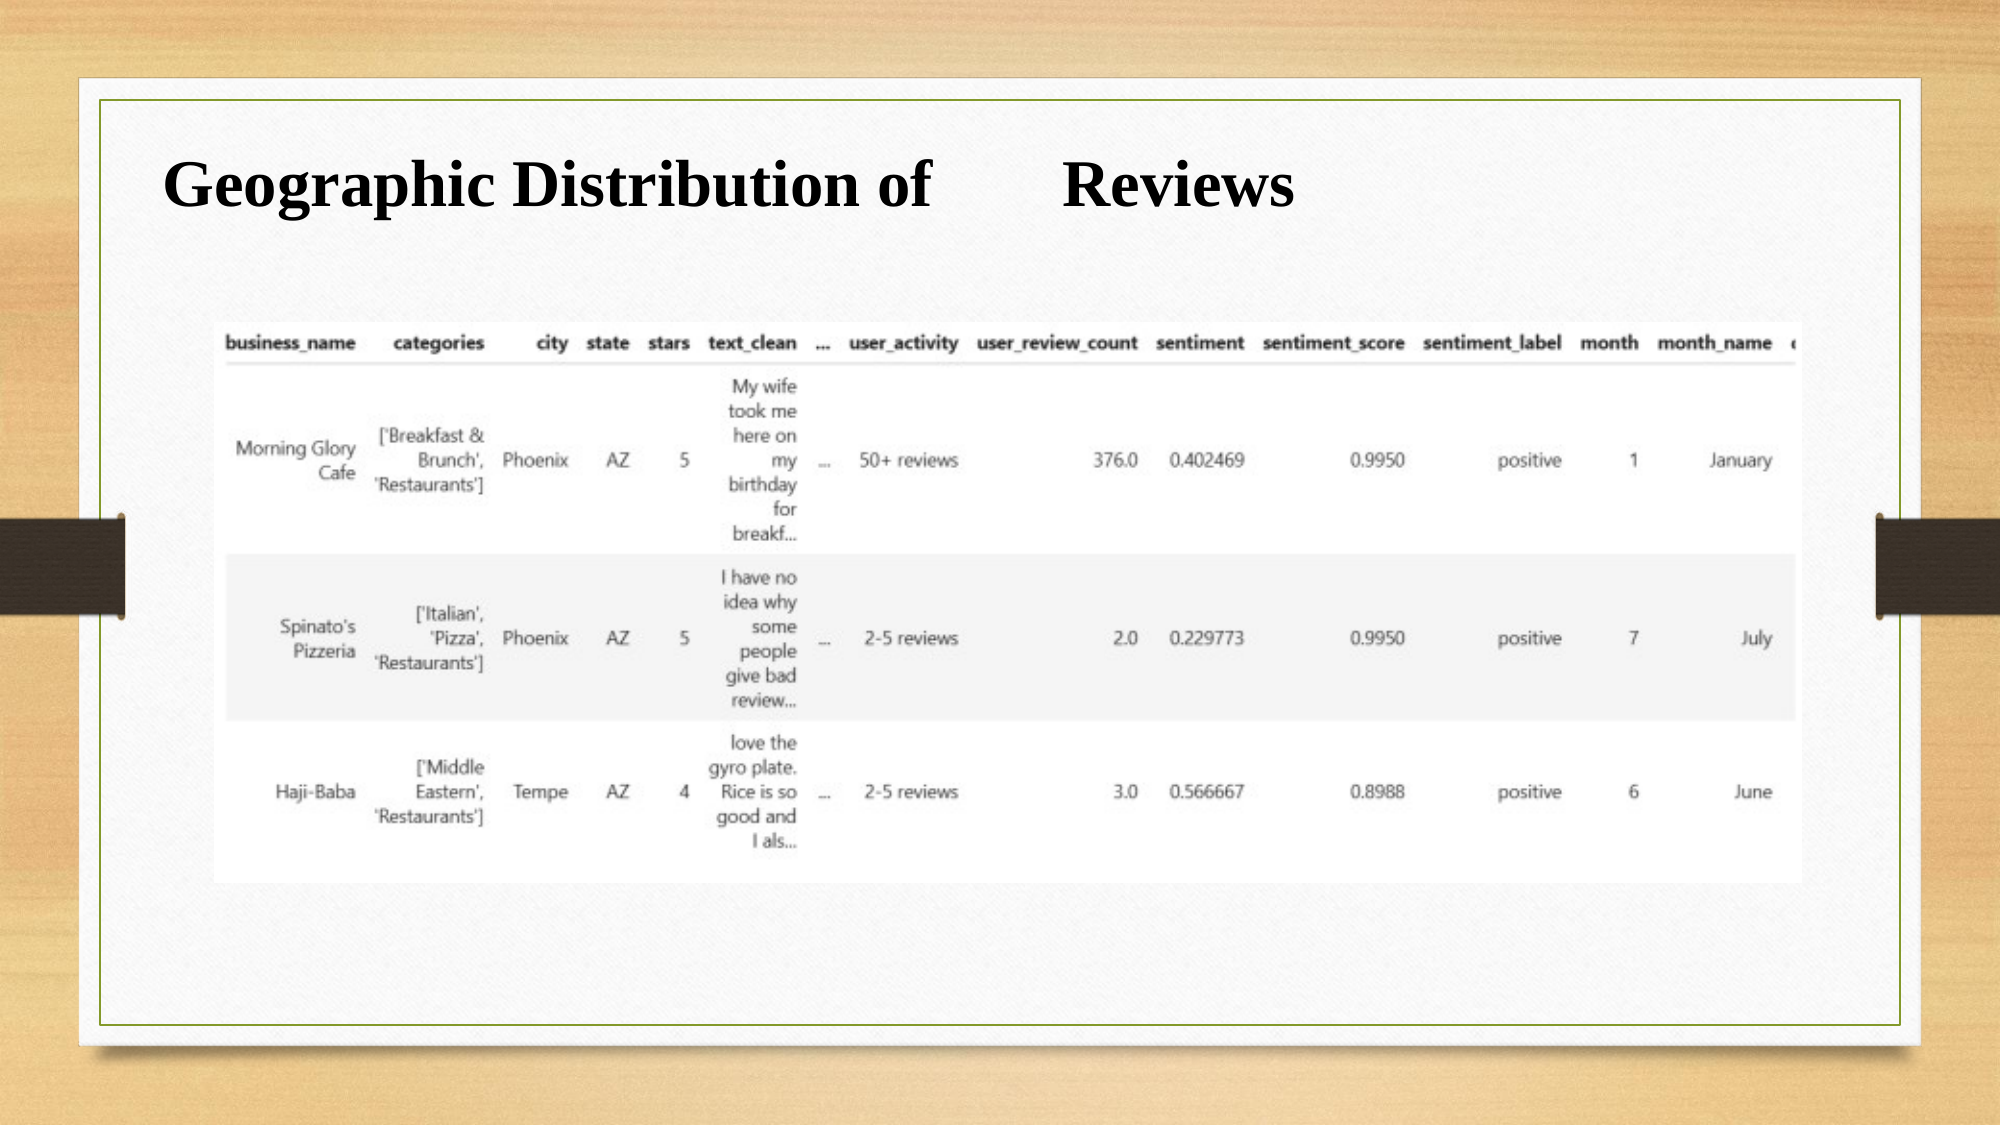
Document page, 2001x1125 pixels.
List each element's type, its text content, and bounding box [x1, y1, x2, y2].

picture [0, 0, 2000, 1125]
title Geographic Distribution of Reviews [160, 137, 1833, 328]
